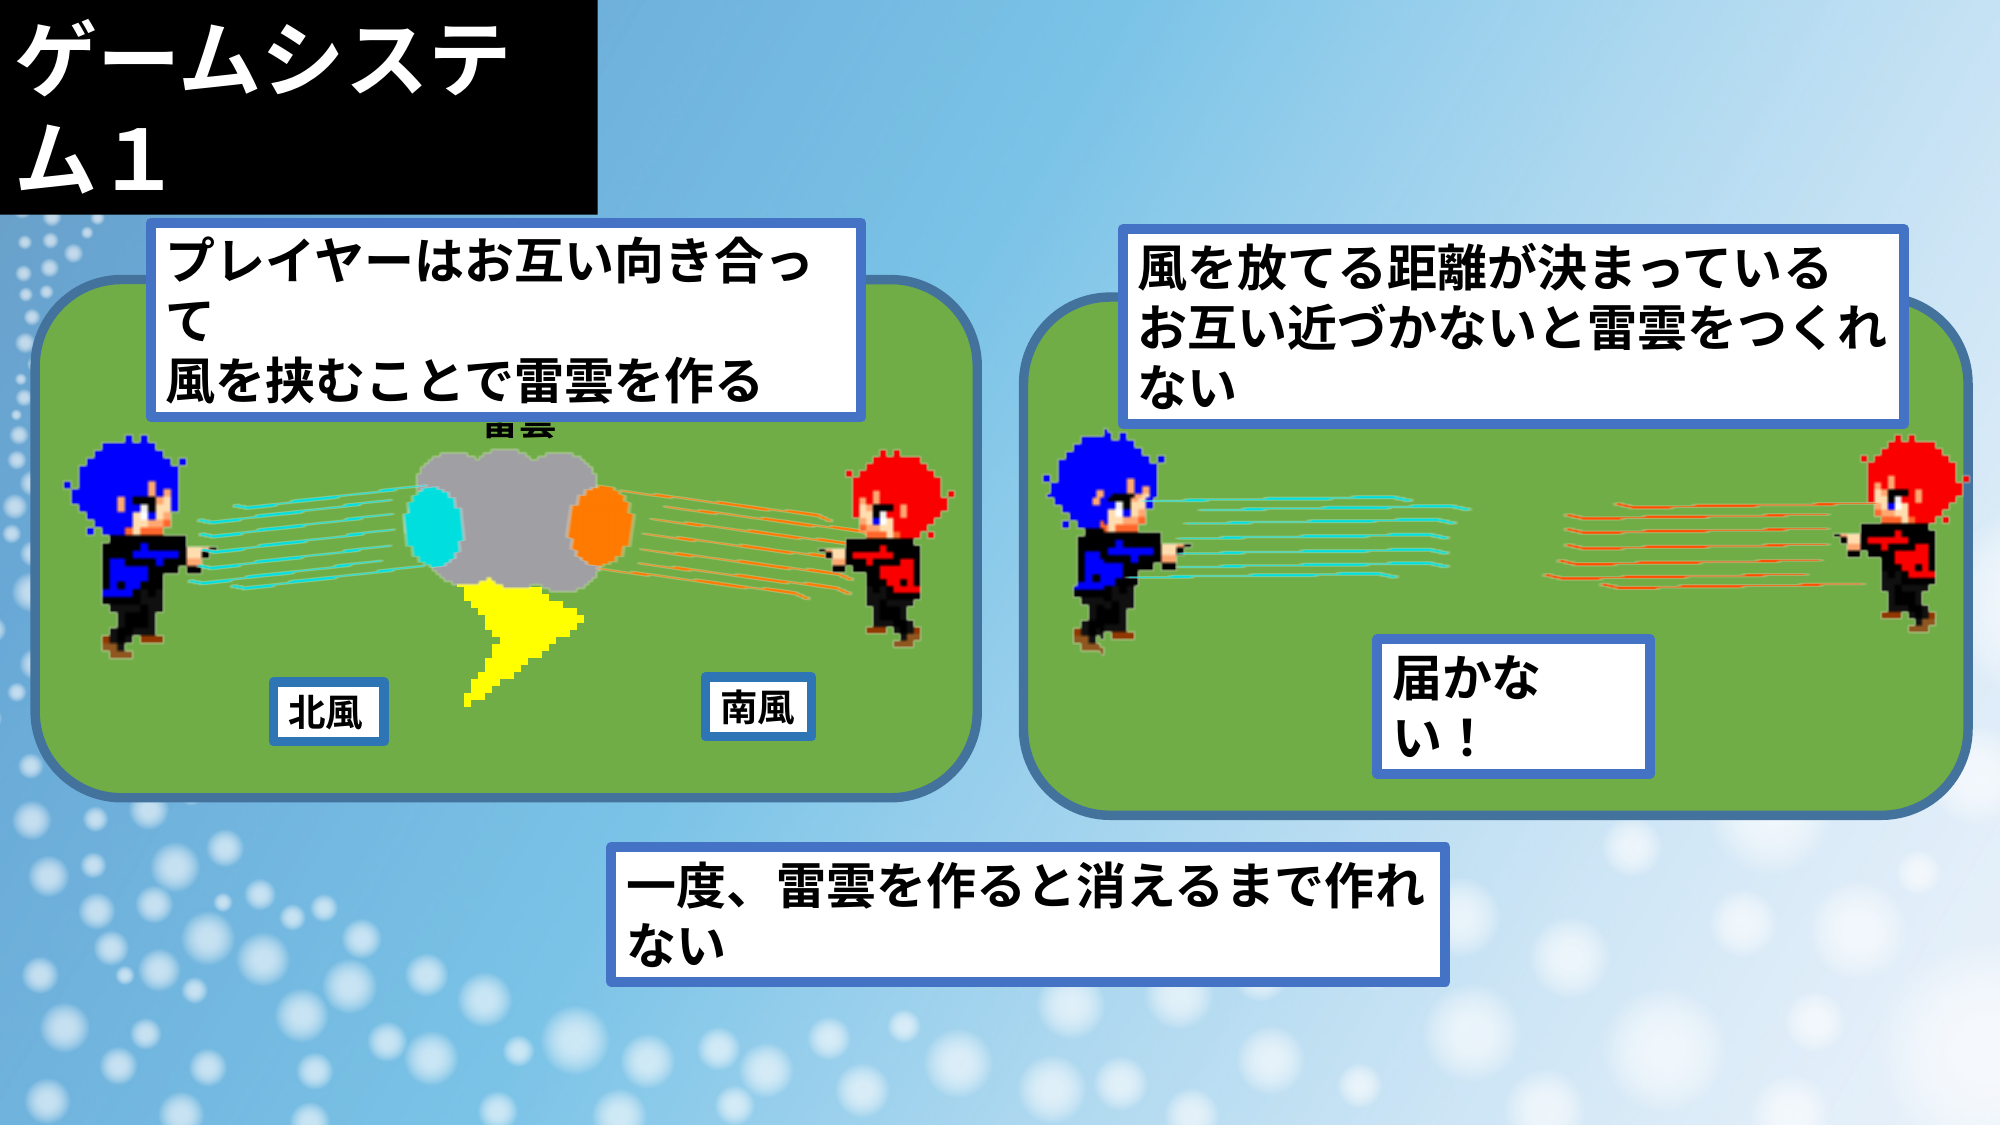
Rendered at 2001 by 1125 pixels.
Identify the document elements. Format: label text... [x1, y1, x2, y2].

text_box 風を放てる距離が決まっている お互い近づかないと雷雲をつくれない [1122, 229, 1905, 424]
text_box [1022, 424, 1970, 817]
text_box 届かない！ [1377, 639, 1650, 774]
text_box 一度、雷雲を作ると消えるまで作れない [611, 846, 1446, 982]
text_box 雷雲 [466, 418, 582, 423]
text_box [1905, 299, 1970, 419]
picture [1533, 316, 2000, 771]
text_box 北風 [273, 681, 385, 742]
text_box プレイヤーはお互い向き合って 風を挟むことで雷雲を作る [151, 222, 862, 418]
text_box [34, 278, 979, 799]
text_box ゲームシステム１ [0, 0, 598, 215]
picture [38, 305, 1481, 772]
text_box 南風 [705, 677, 812, 737]
text_box [1022, 296, 1122, 411]
